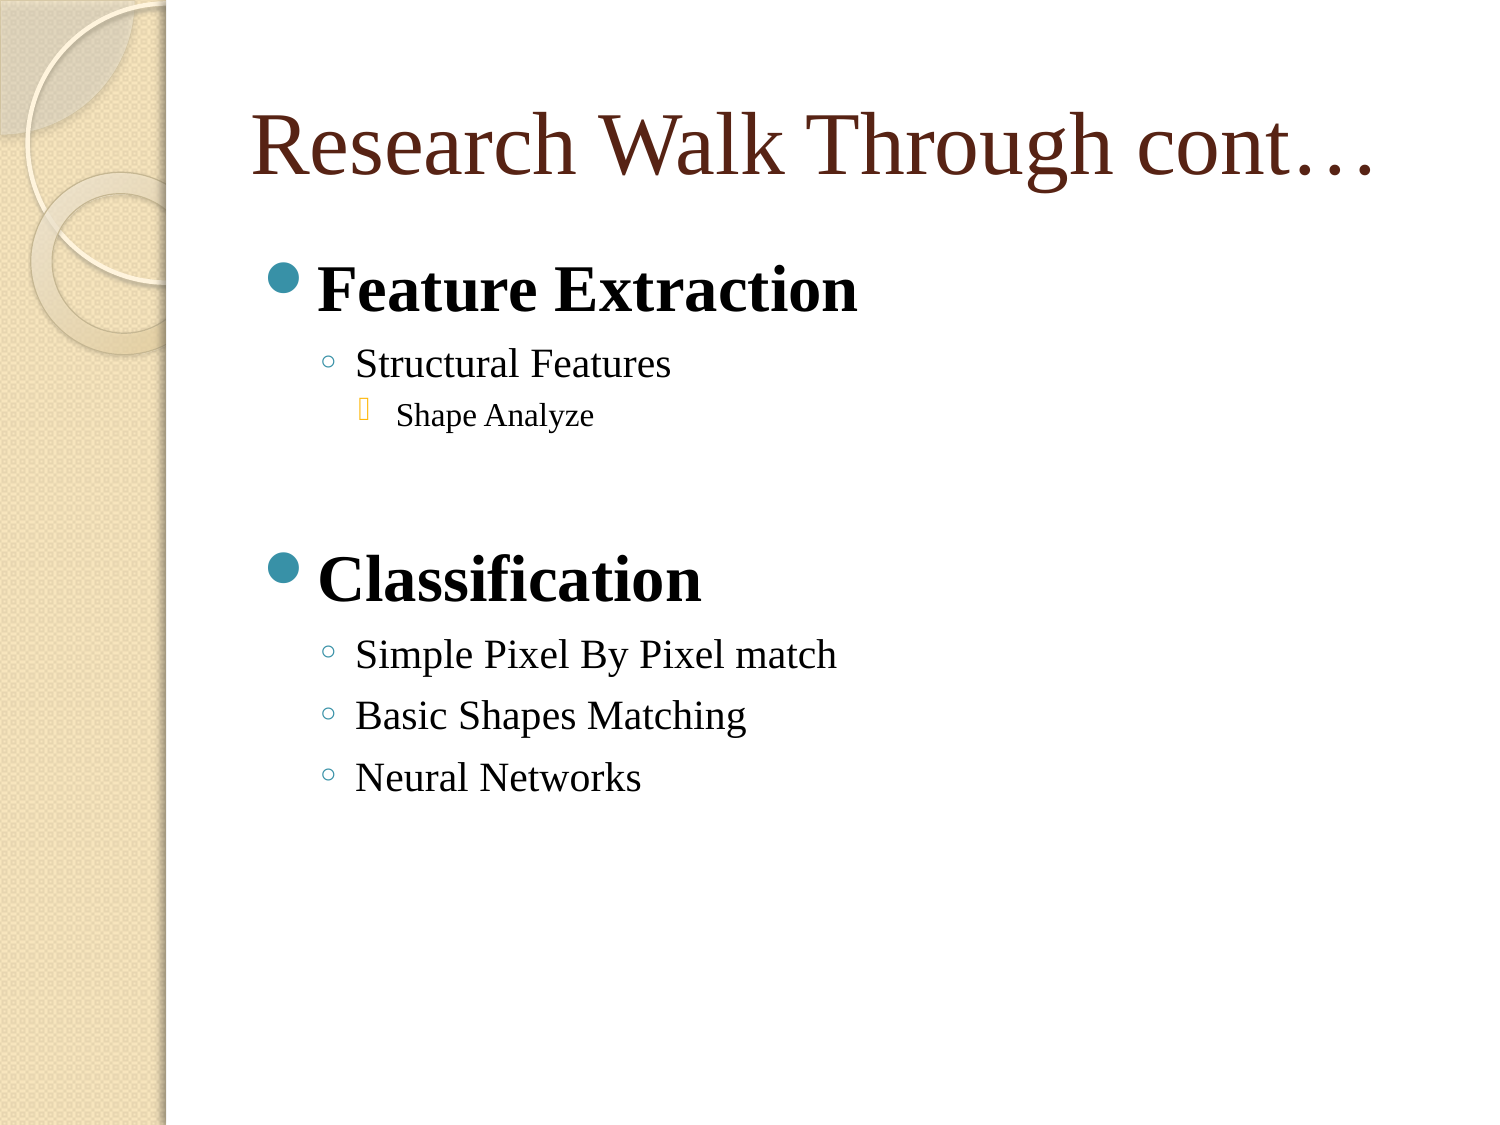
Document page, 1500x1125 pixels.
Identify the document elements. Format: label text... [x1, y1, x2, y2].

title Research Walk Through cont… [235, 45, 1466, 233]
list Feature Extraction Structural Features Shape Analyze Classification Simple Pixel By Pixel match Basic Shapes Matching Neural Networks [235, 237, 1466, 1025]
